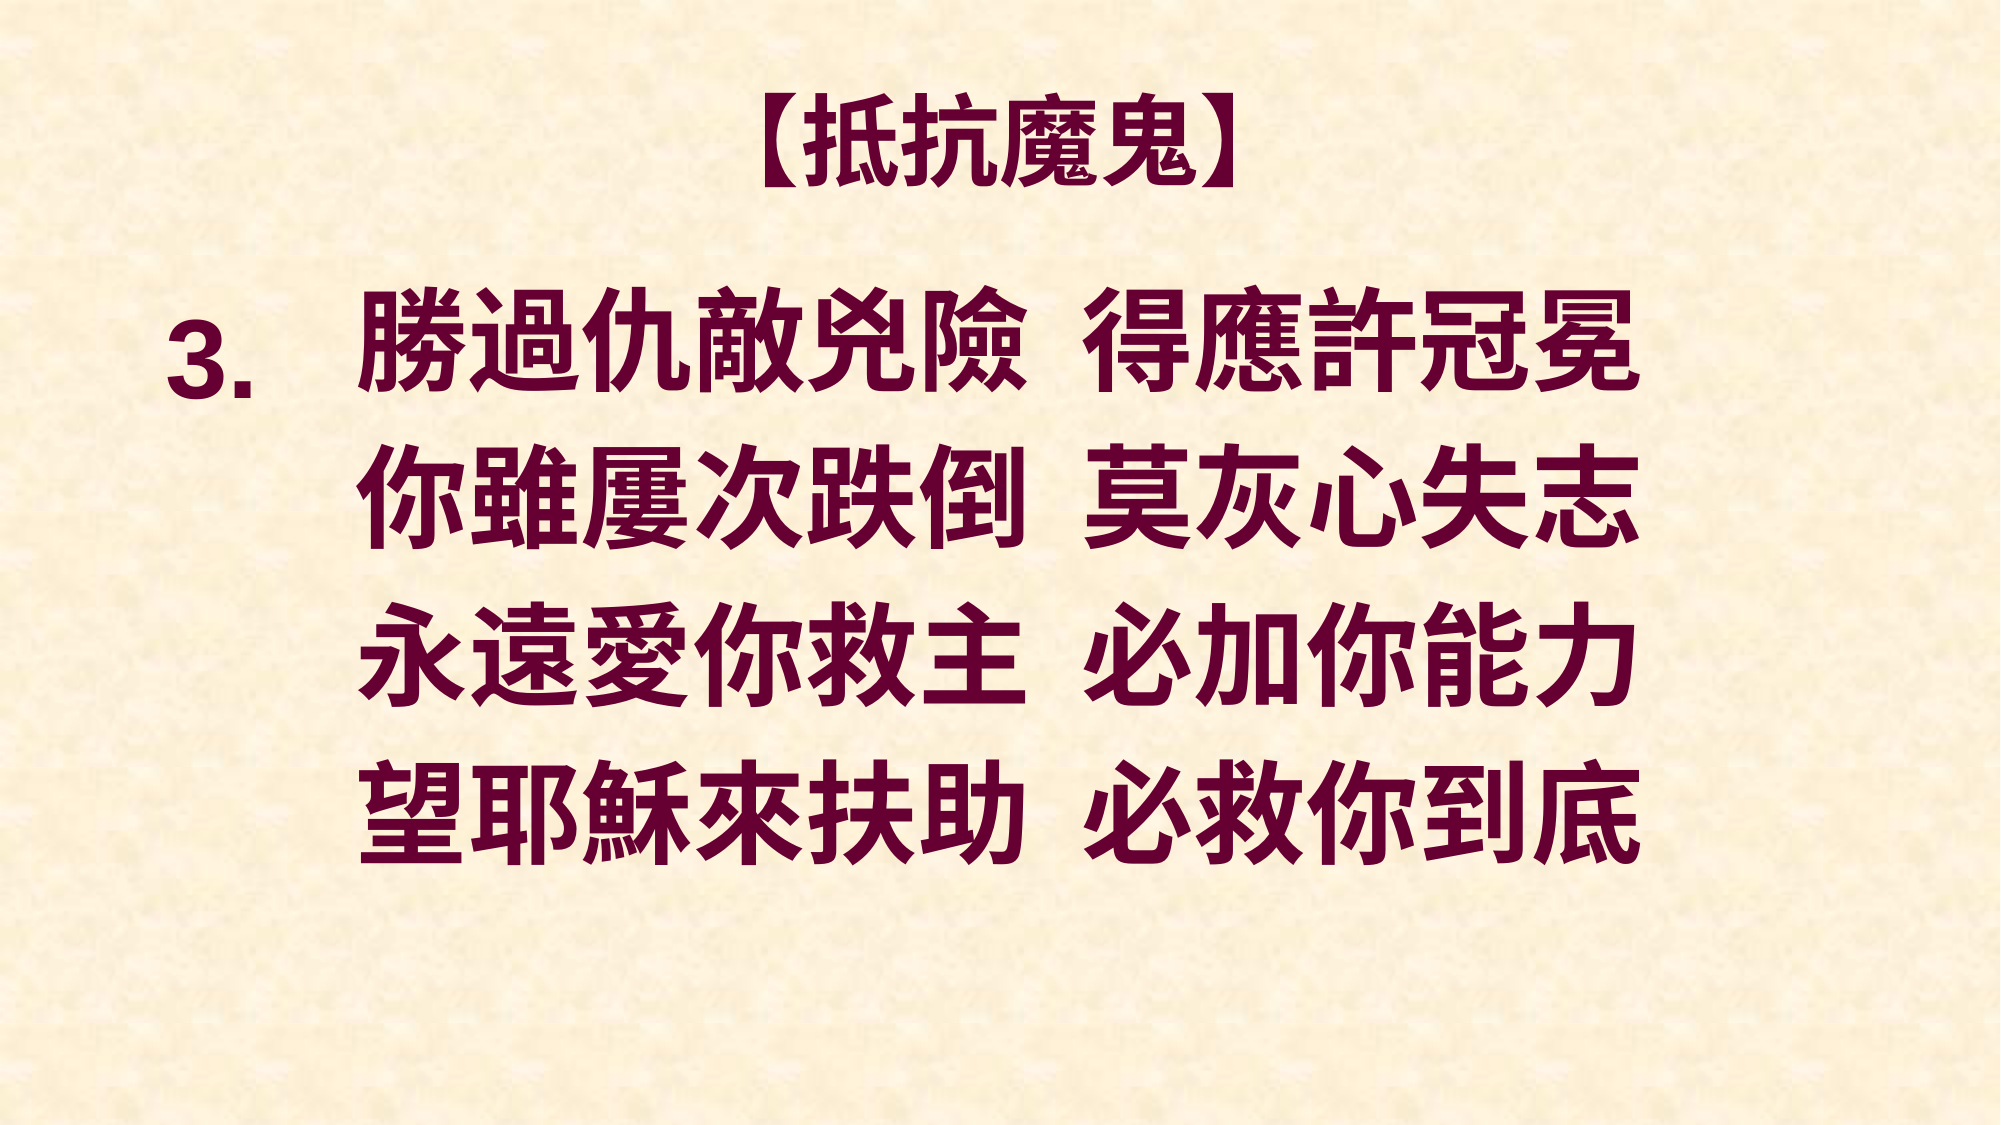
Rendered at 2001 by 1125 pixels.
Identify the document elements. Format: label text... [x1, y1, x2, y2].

list 勝過仇敵兇險 得應許冠冕 你雖屢次跌倒 莫灰心失志 永遠愛你救主 必加你能力 望耶穌來扶助 必救你到底 [99, 262, 1900, 1005]
title 【抵抗魔鬼】 [99, 45, 1900, 233]
text_box 3. [114, 278, 310, 429]
picture [0, 0, 2001, 1125]
